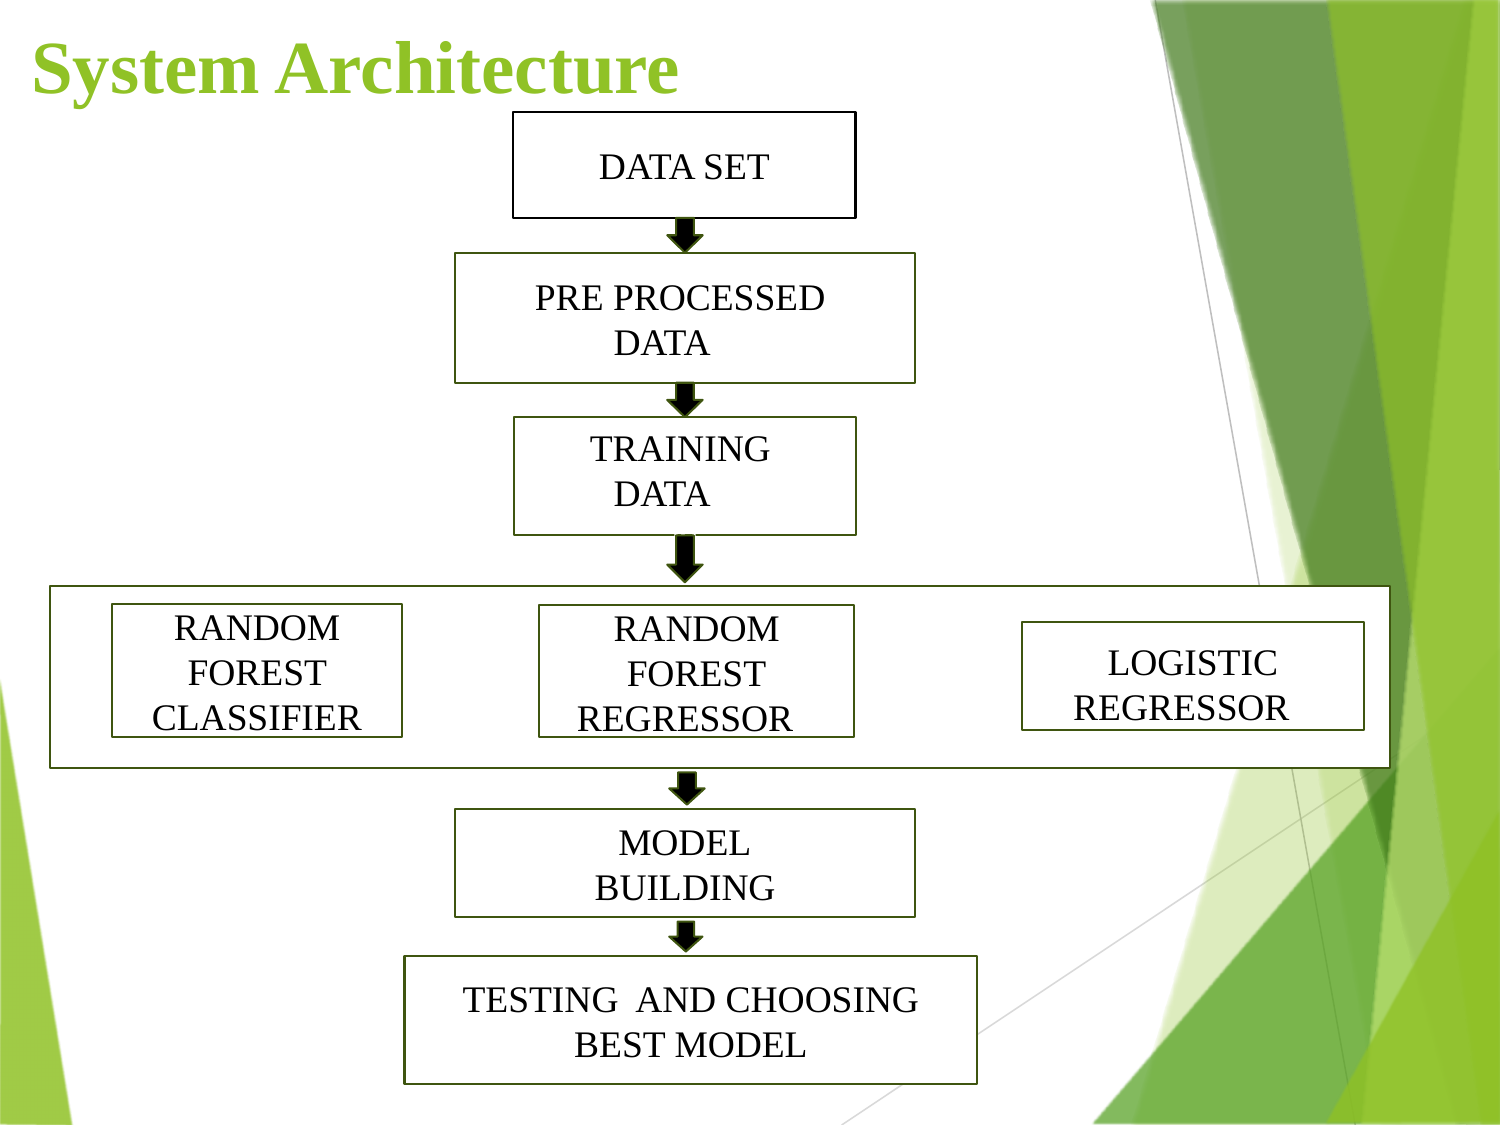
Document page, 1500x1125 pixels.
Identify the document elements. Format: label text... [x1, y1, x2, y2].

text_box RANDOM FOREST REGRESSORT [538, 604, 855, 738]
title System Architecture [16, 11, 1439, 205]
text_box [666, 534, 704, 584]
text_box DDE LOGISTIC REGRESSORT DE [1021, 621, 1365, 731]
text_box [668, 920, 704, 953]
text_box RANDOM FOREST CLASSIFIER [111, 603, 403, 738]
text_box MODEL BUILDING [454, 808, 916, 918]
text_box [666, 381, 704, 418]
text_box PRE PROCESSED DATAET [454, 252, 916, 384]
text_box [49, 585, 1391, 769]
text_box TESTING AND CHOOSING BEST MODEL [403, 955, 978, 1085]
text_box DATA SET [512, 111, 857, 219]
text_box TRAINING DATAET N [513, 416, 857, 536]
text_box [666, 216, 704, 254]
text_box [668, 771, 706, 806]
